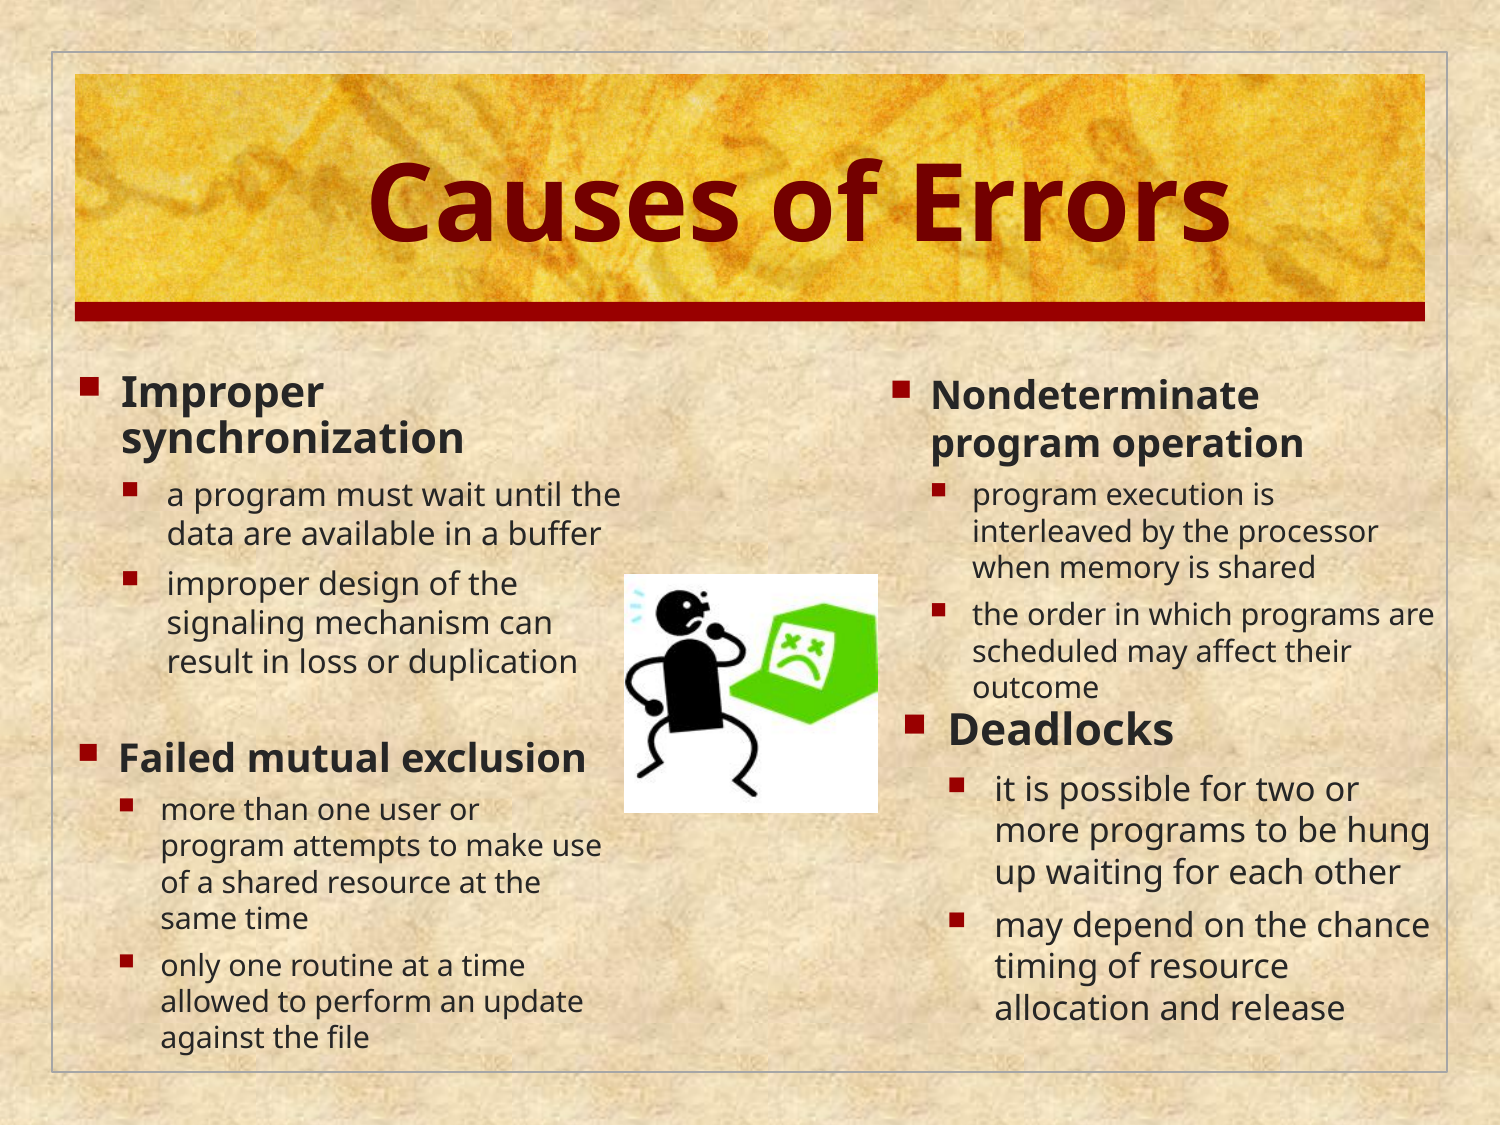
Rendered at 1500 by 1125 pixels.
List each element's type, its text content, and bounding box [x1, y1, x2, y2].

title Causes of Errors [350, 75, 1500, 263]
list Nondeterminate program operation program execution is interleaved by the processor when memory is shared the order in which programs are scheduled may affect their outcome [875, 362, 1450, 713]
list Failed mutual exclusion more than one user or program attempts to make use of a shared resource at the same time only one routine at a time allowed to perform an update against the file [62, 725, 625, 1070]
picture [0, 0, 1500, 1125]
list Deadlocks it is possible for two or more programs to be hung up waiting for each other may depend on the chance timing of resource allocation and release [887, 699, 1450, 1070]
list Improper synchronization a program must wait until the data are available in a buffer improper design of the signaling mechanism can result in loss or duplication [62, 362, 638, 700]
picture [53, 53, 1446, 1071]
